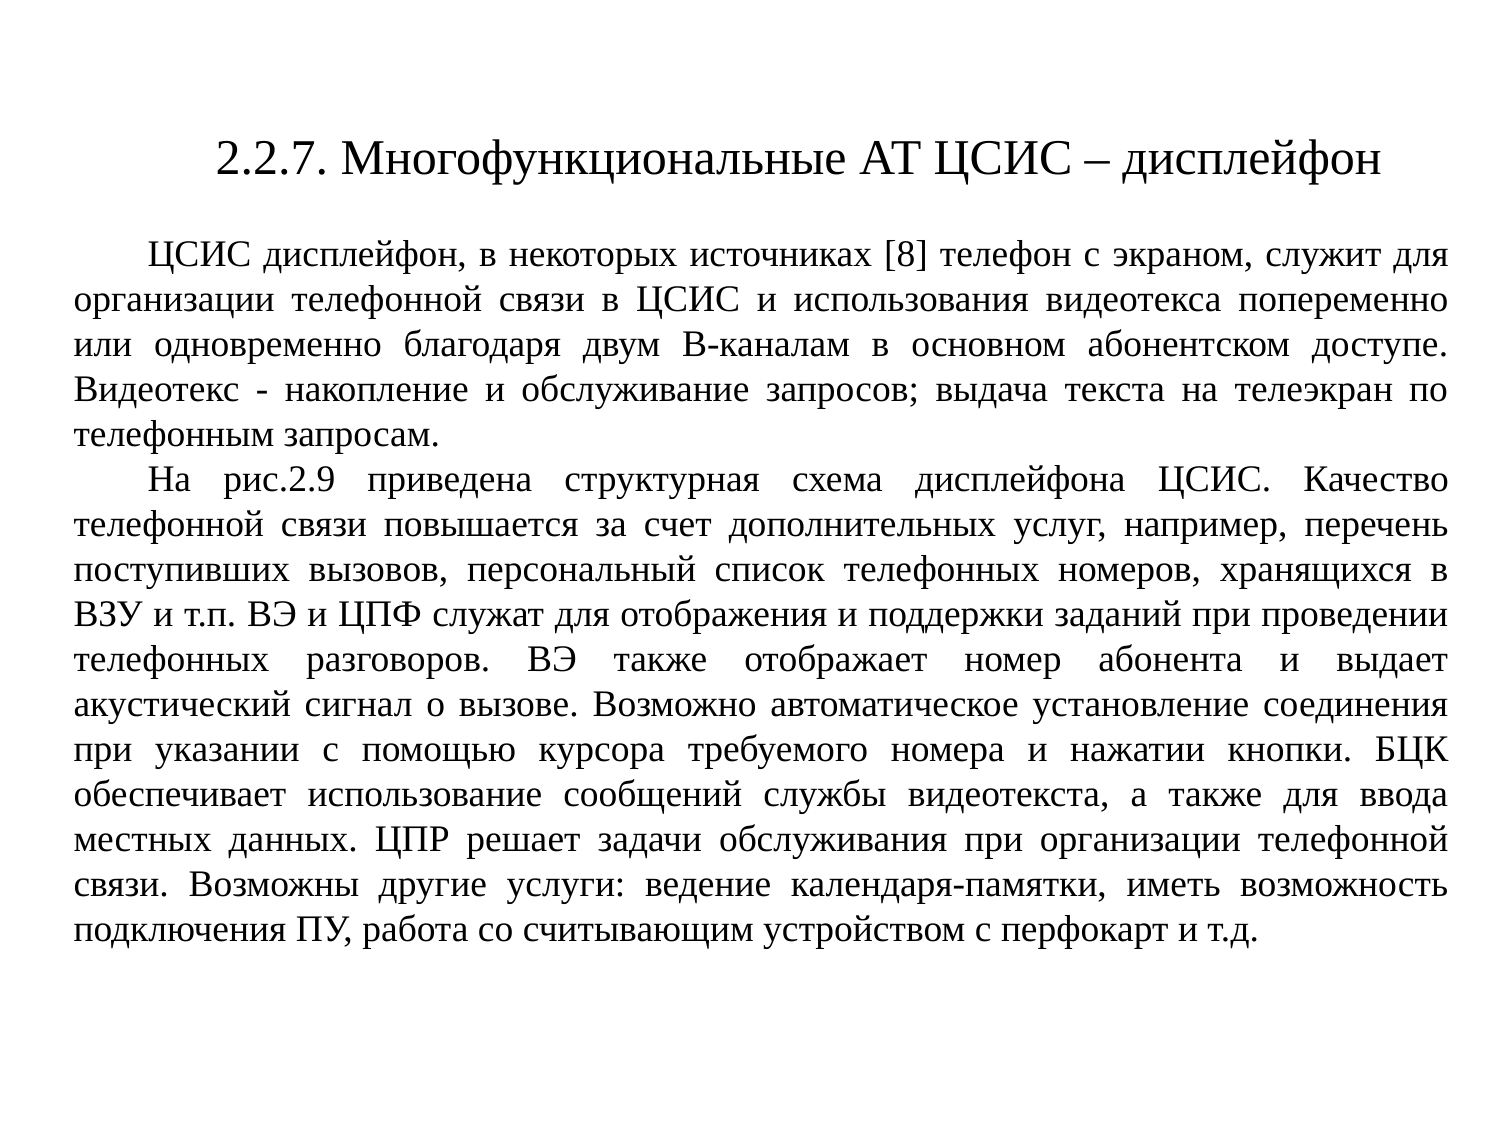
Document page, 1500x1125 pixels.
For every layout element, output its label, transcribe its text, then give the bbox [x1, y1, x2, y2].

text_box 2.2.7. Многофункциональные АТ ЦСИС – дисплейфон ЦСИС дисплейфон, в некоторых источниках [8] телефон с экраном, служит для организации телефонной связи в ЦСИС и использования видеотекса попеременно или одновременно благодаря двум В-каналам в основном абонентском доступе. Видеотекс - накопление и обслуживание запросов; выдача текста на телеэкран по телефонным запросам. На рис.2.9 приведена структурная схема дисплейфона ЦСИС. Качество телефонной связи повышается за счет дополнительных услуг, например, перечень поступивших вызовов, персональный список телефонных номеров, хранящихся в ВЗУ и т.п. ВЭ и ЦПФ служат для отображения и поддержки заданий при проведении телефонных разговоров. ВЭ также отображает номер абонента и выдает акустический сигнал о вызове. Возможно автоматическое установление соединения при указании с помощью курсора требуемого номера и нажатии кнопки. БЦК обеспечивает использование сообщений службы видеотекста, а также для ввода местных данных. ЦПР решает задачи обслуживания при организации телефонной связи. Возможны другие услуги: ведение календаря-памятки, иметь возможность подключения ПУ, работа со считывающим устройством с перфокарт и т.д. [58, 116, 1465, 957]
